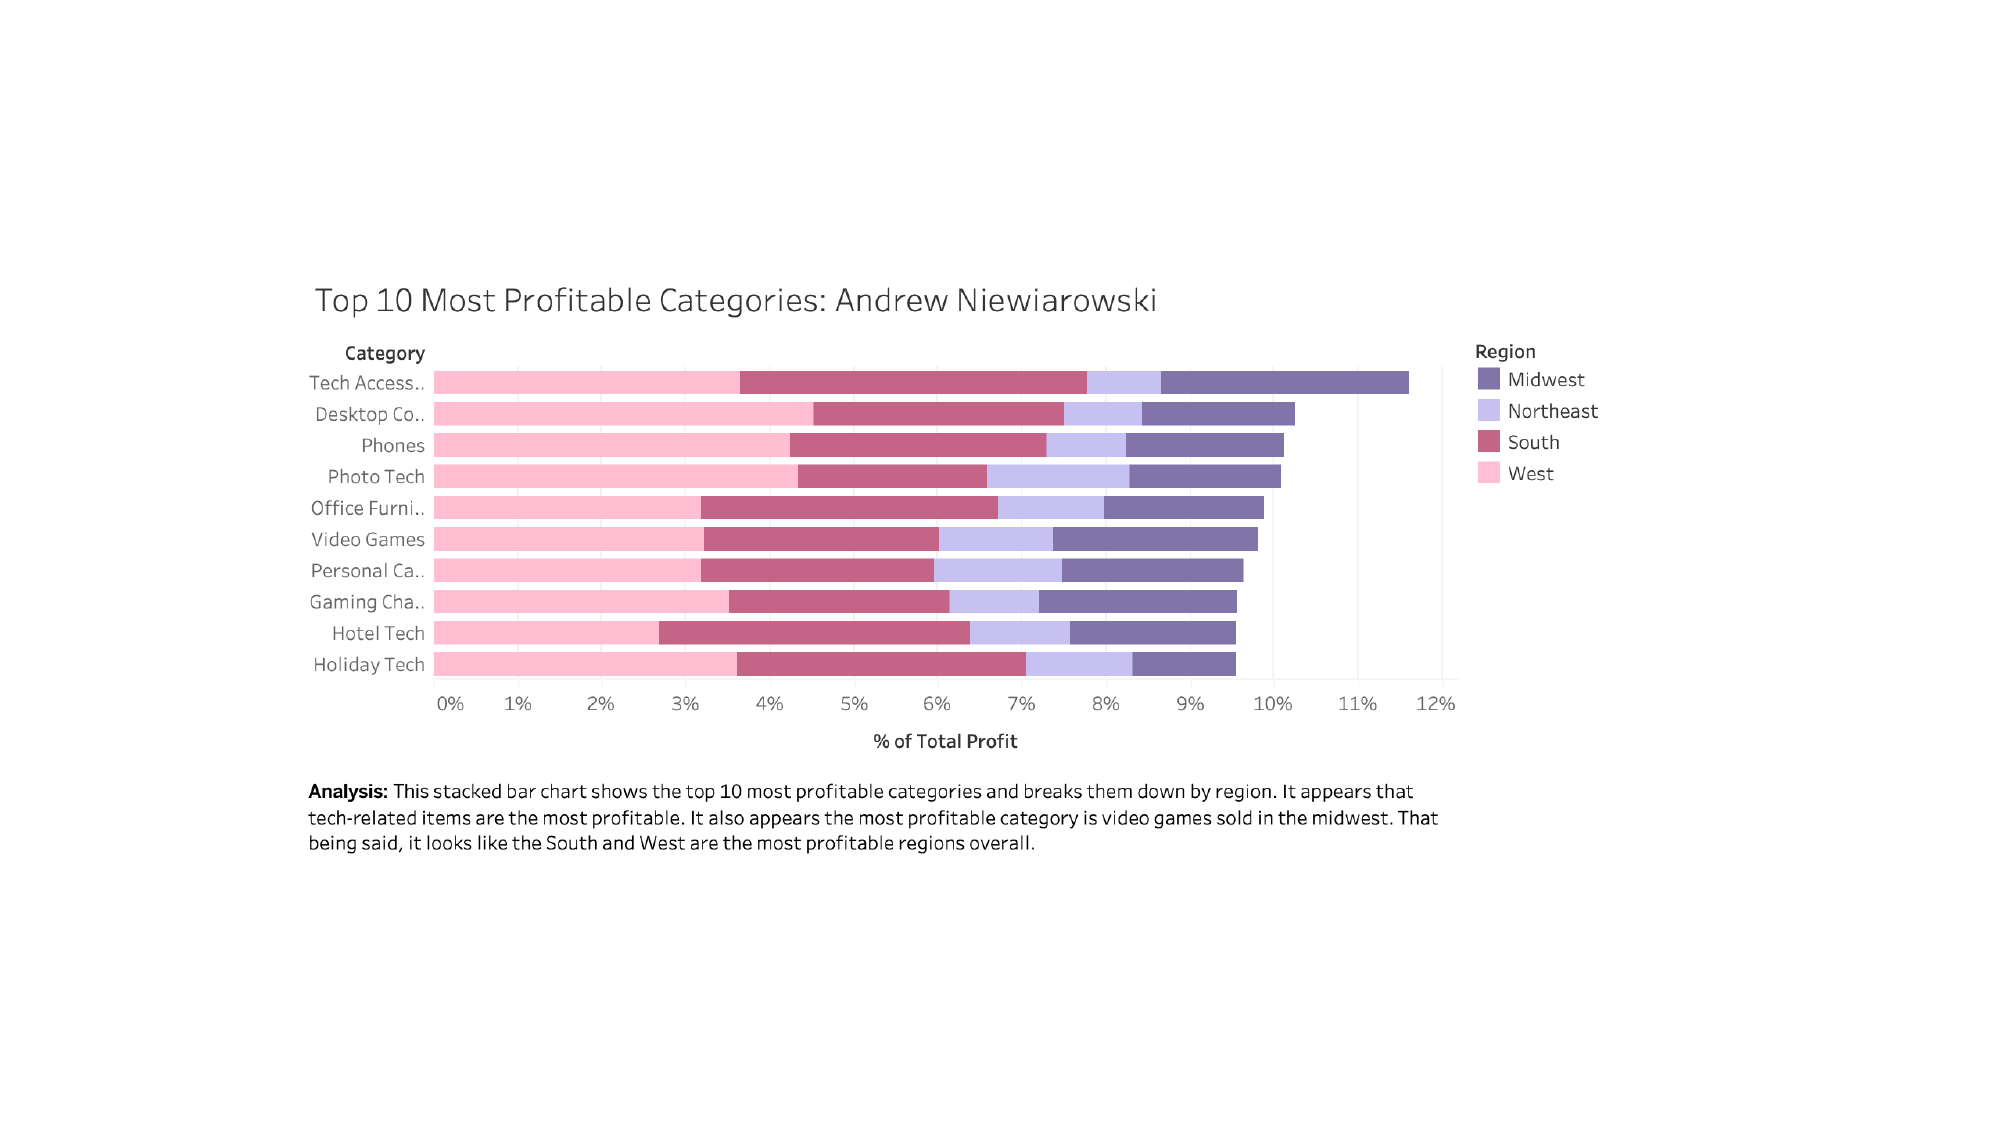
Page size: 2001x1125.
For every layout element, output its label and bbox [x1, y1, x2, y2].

picture [308, 267, 1692, 858]
